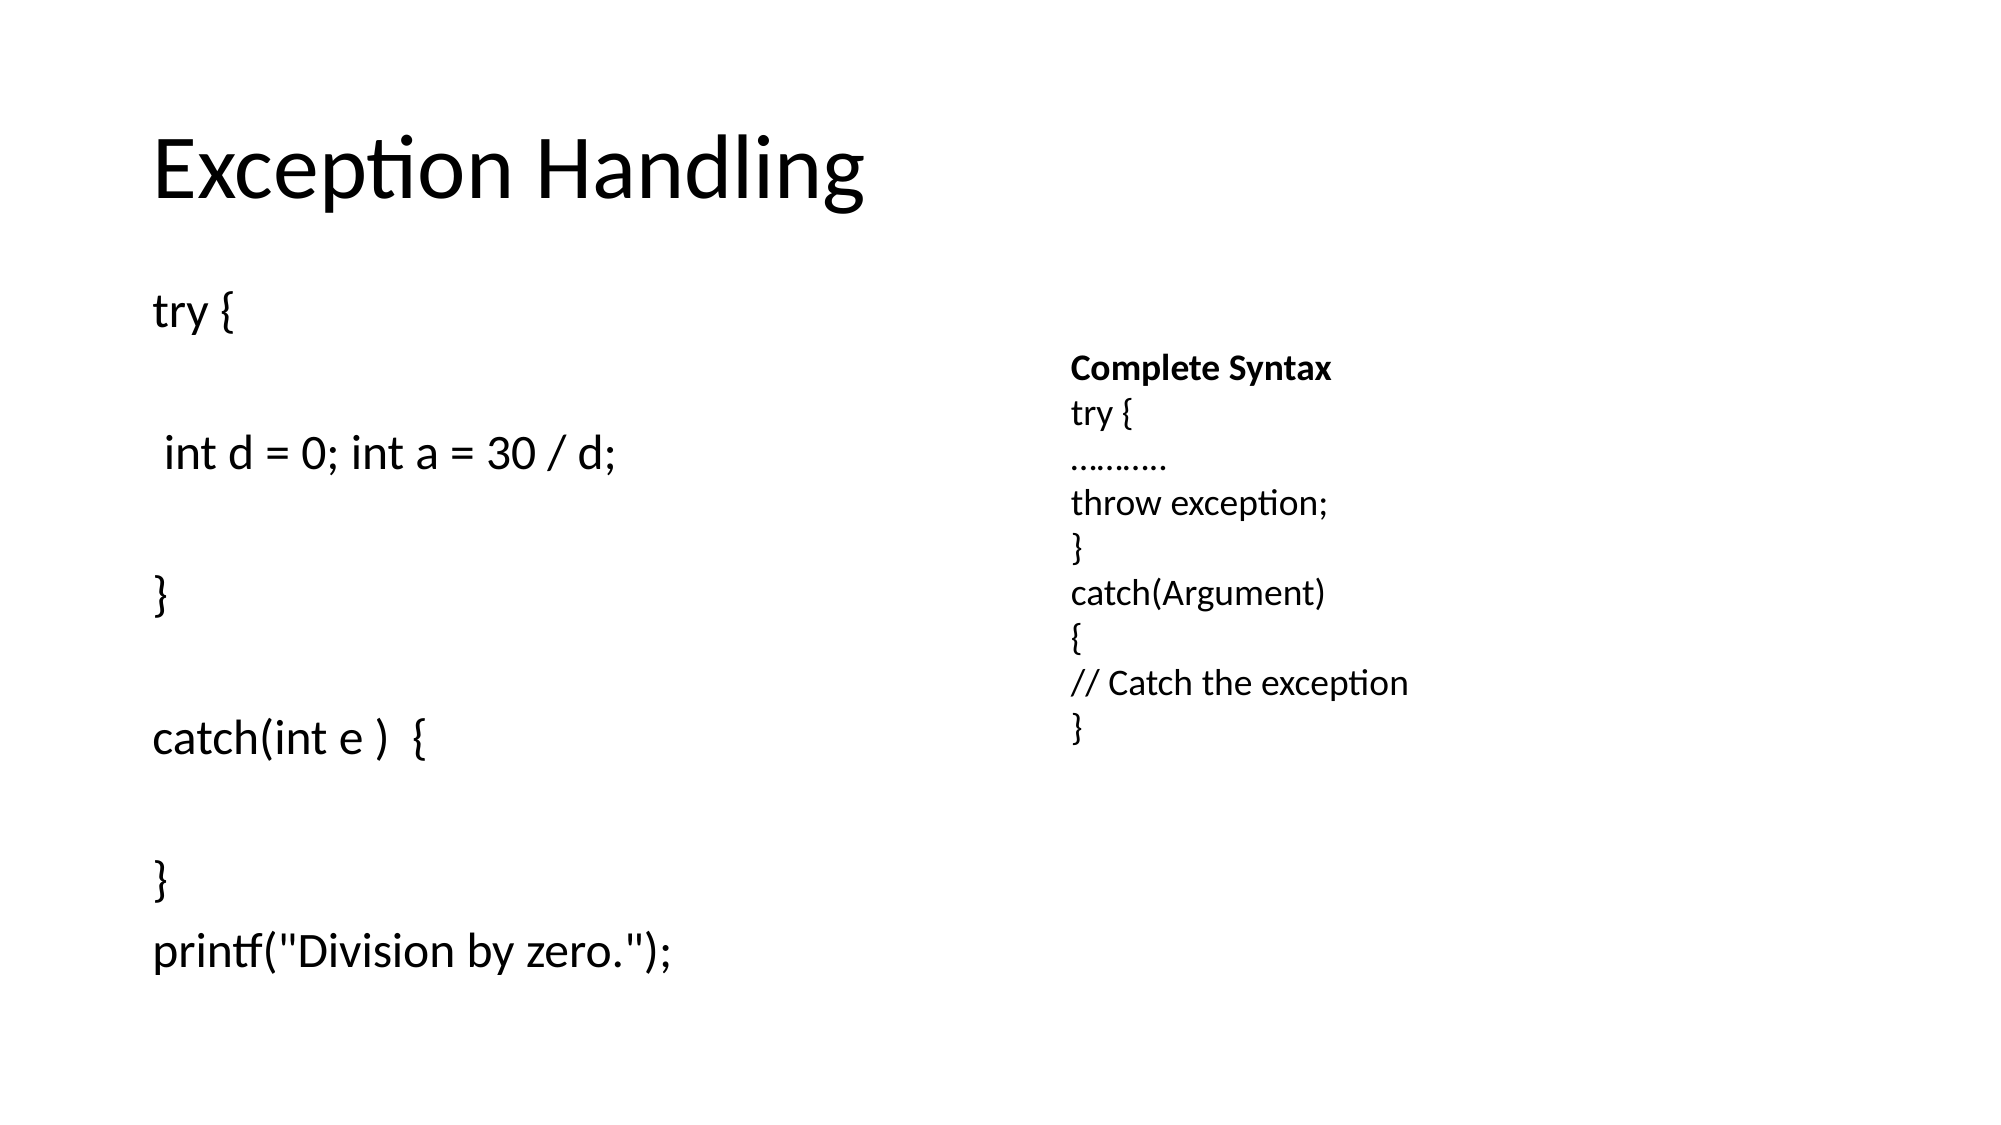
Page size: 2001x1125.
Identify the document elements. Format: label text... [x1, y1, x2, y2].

title Exception Handling [137, 59, 1863, 278]
text_box Complete Syntax try { ……….. throw exception; } catch(Argument) { // Catch the exception } [1055, 334, 1527, 755]
list try { int d = 0; int a = 30 / d; } catch(int e ) { } printf("Division by zero."); [137, 277, 749, 992]
